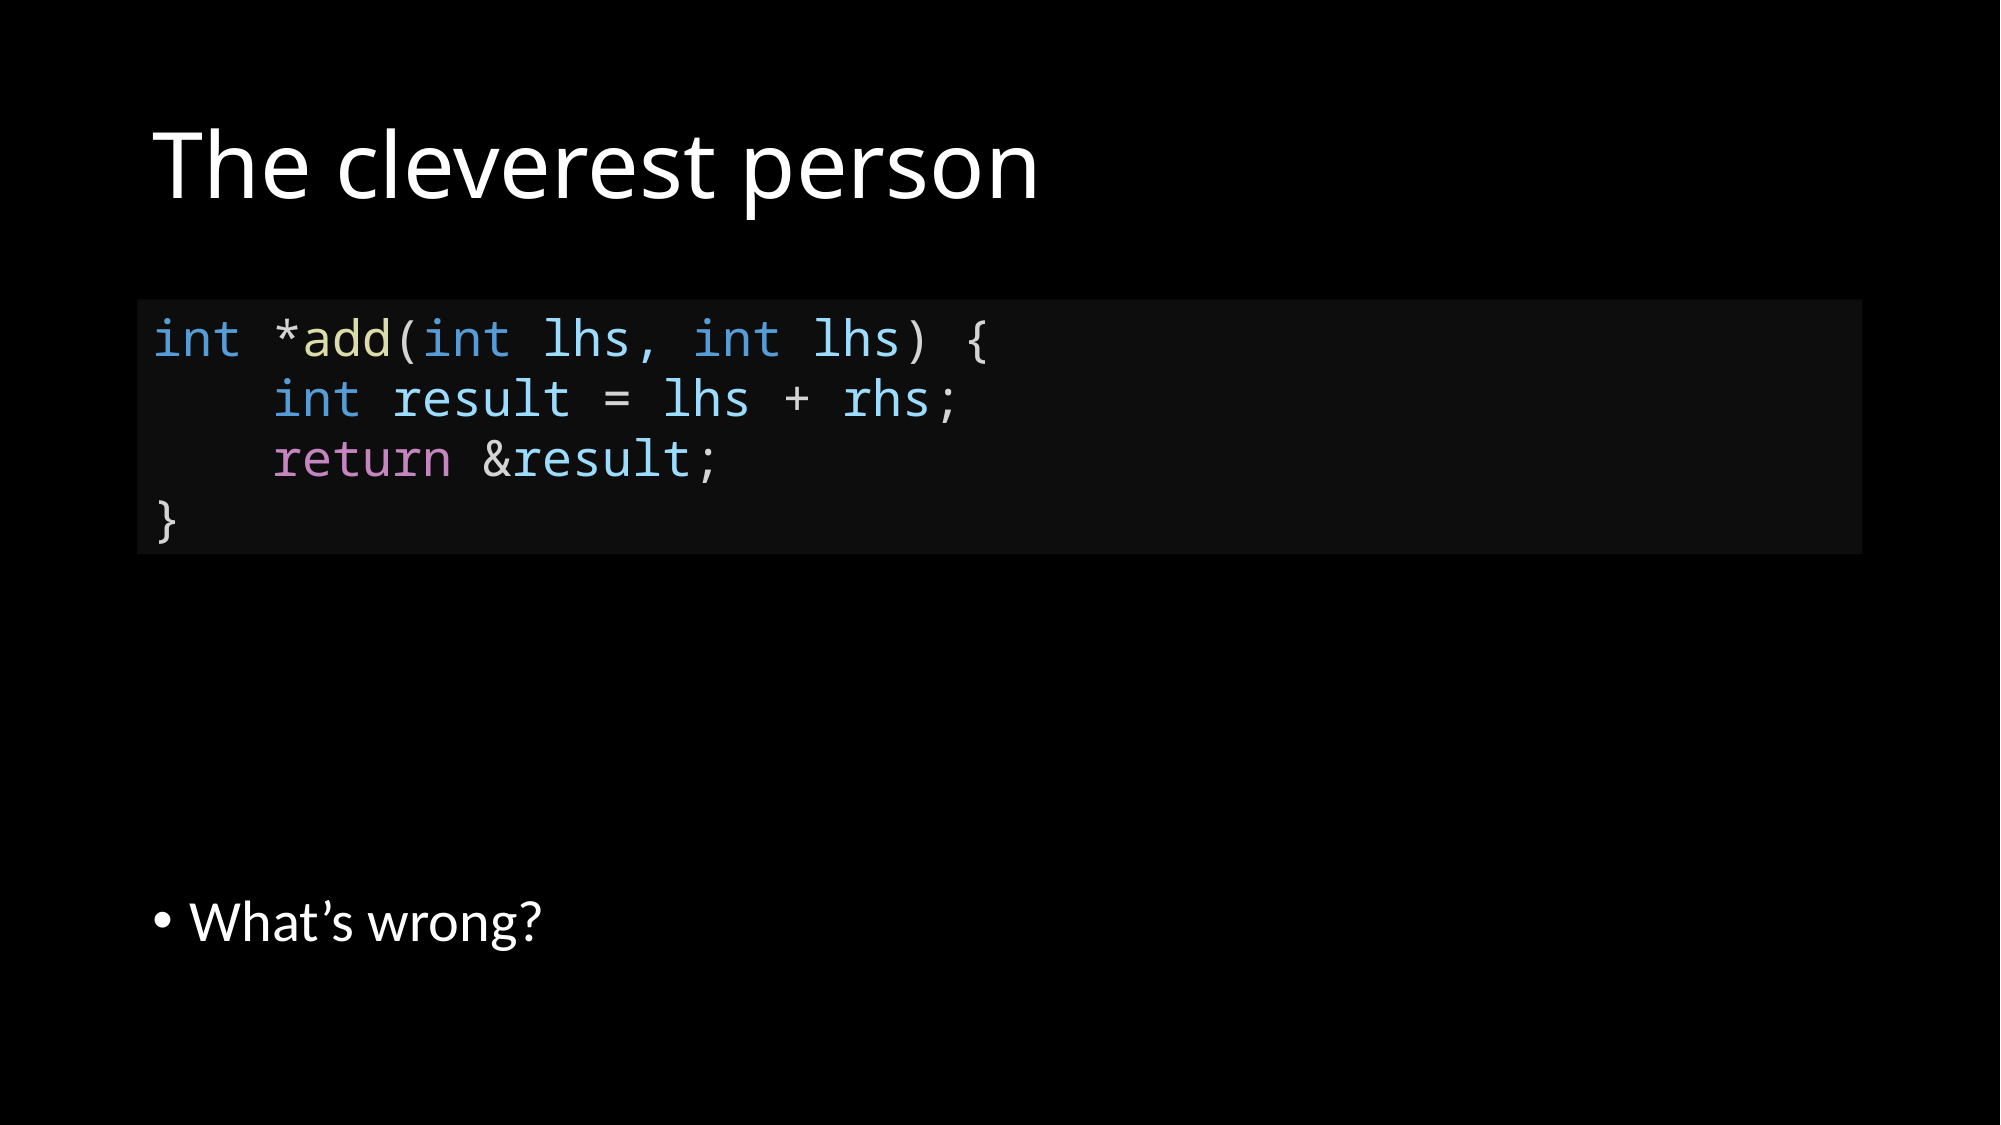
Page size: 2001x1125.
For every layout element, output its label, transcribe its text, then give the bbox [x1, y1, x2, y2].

text_box int *add(int lhs, int lhs) { int result = lhs + rhs; return &result; } [137, 299, 1863, 555]
title The cleverest person [137, 59, 1863, 278]
list What’s wrong? [137, 883, 1863, 1070]
